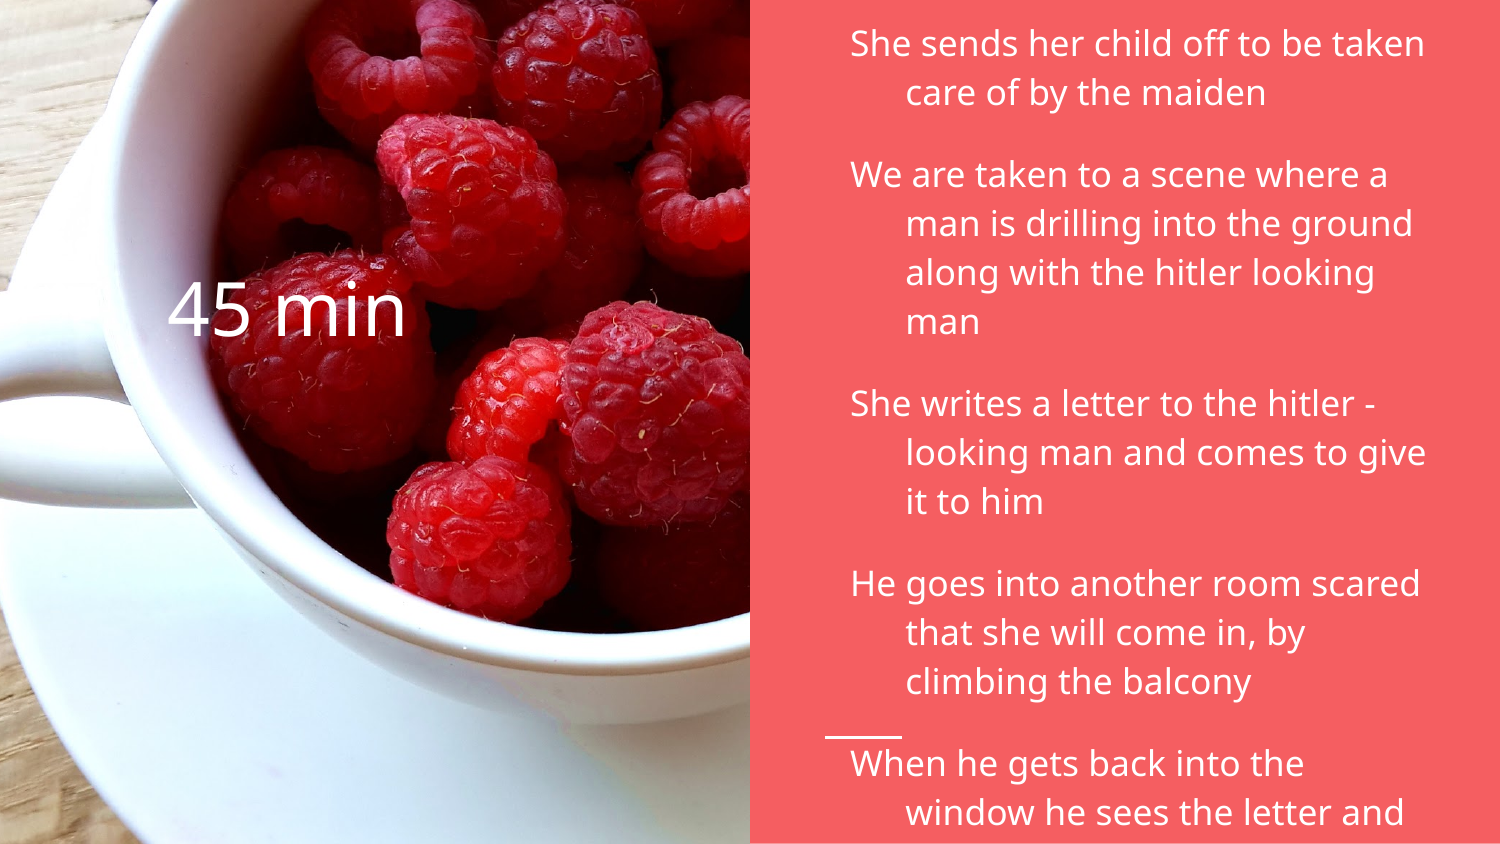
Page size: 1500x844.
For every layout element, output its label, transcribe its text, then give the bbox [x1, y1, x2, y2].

list She sends her child off to be taken care of by the maiden We are taken to a scene where a man is drilling into the ground along with the hitler looking man She writes a letter to the hitler -looking man and comes to give it to him He goes into another room scared that she will come in, by climbing the balcony When he gets back into the window he sees the letter and sends a love sign through his heart [815, 0, 1445, 737]
picture [0, 0, 751, 844]
